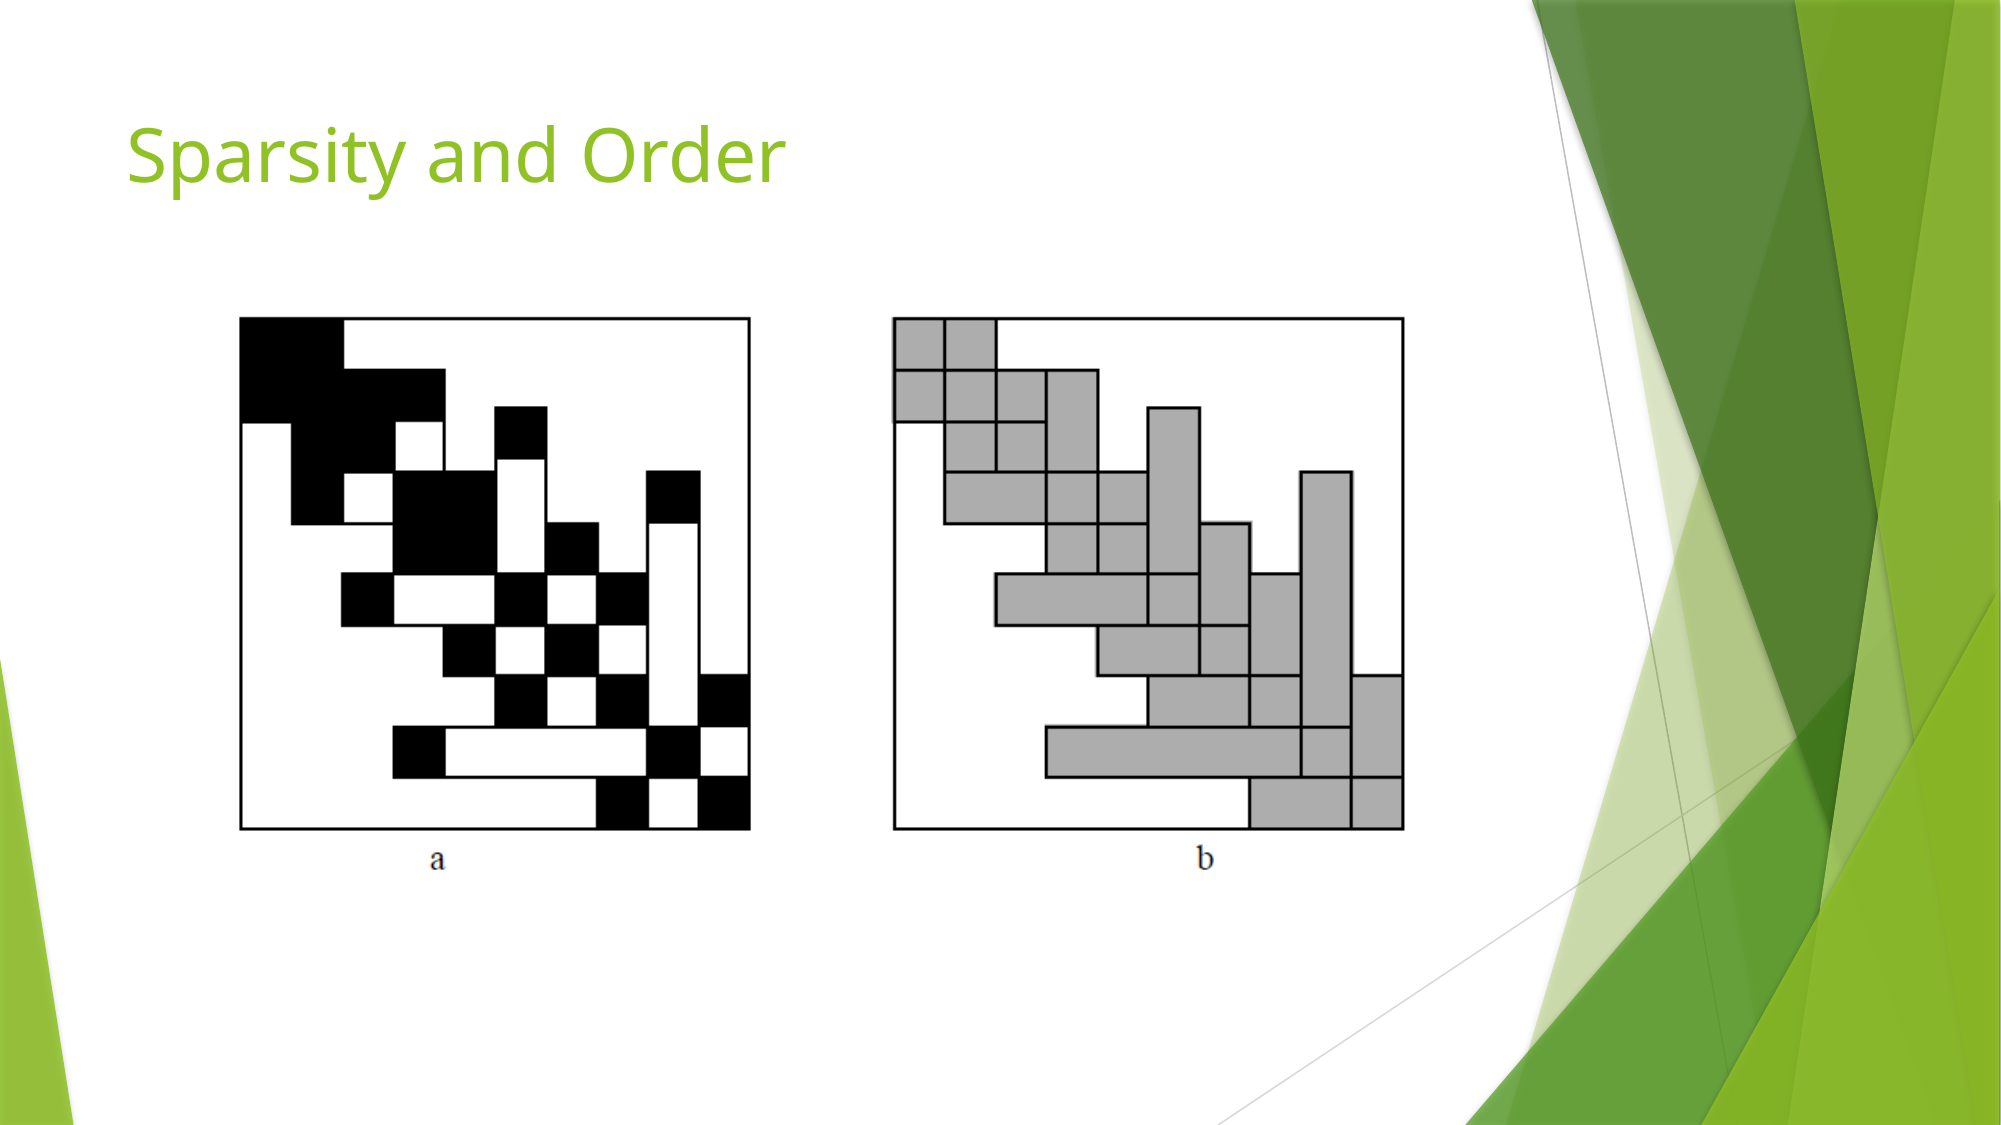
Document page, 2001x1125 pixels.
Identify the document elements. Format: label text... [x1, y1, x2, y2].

title Sparsity and Order [111, 99, 1522, 317]
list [223, 296, 1461, 906]
